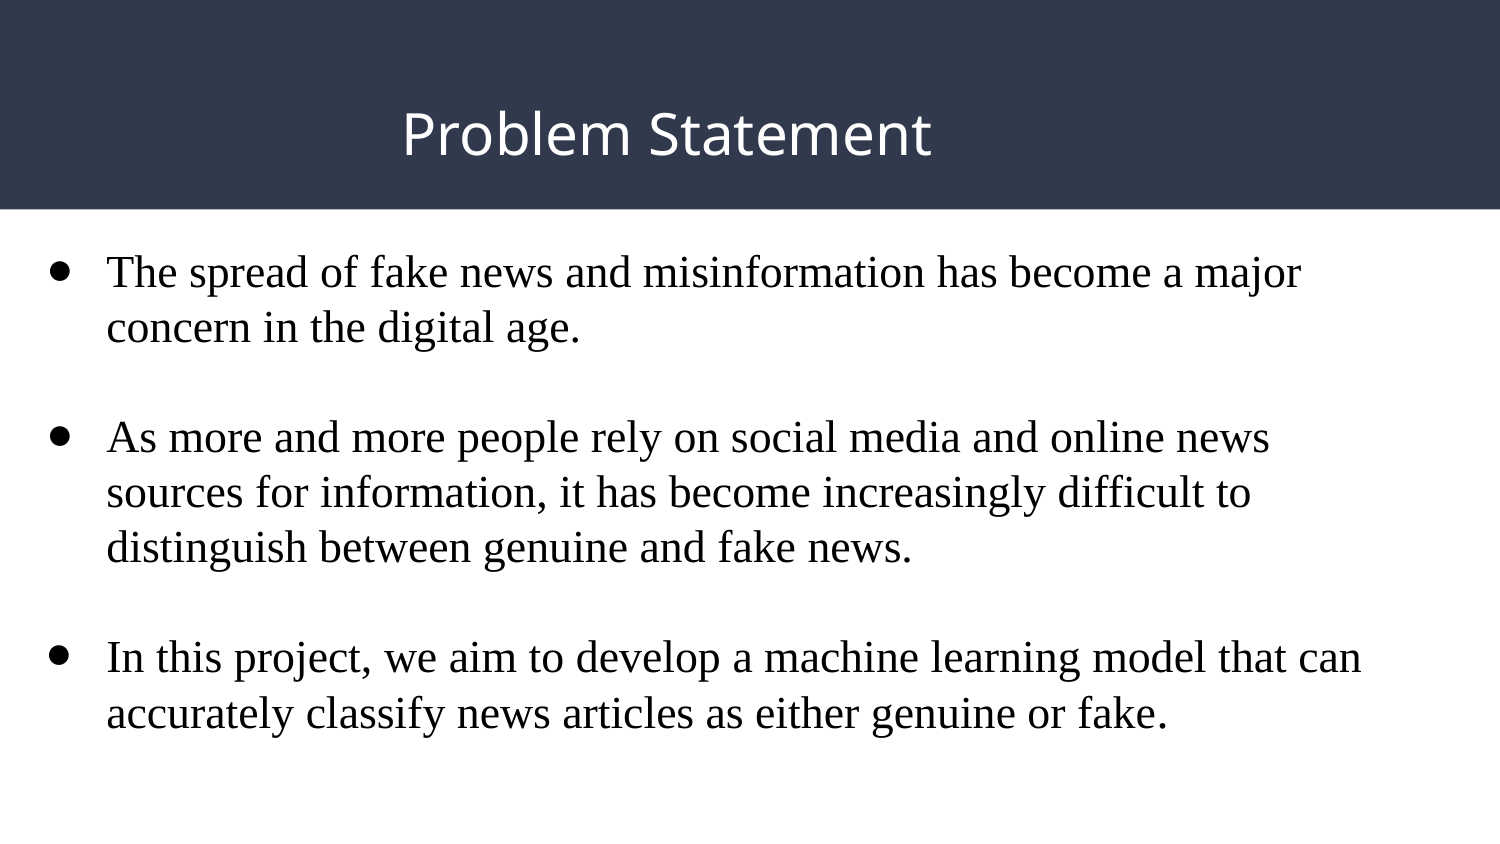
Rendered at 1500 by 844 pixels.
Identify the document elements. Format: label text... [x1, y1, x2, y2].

text_box The spread of fake news and misinformation has become a major concern in the digital age. As more and more people rely on social media and online news sources for information, it has become increasingly difficult to distinguish between genuine and fake news. In this project, we aim to develop a machine learning model that can accurately classify news articles as either genuine or fake. [16, 226, 1386, 754]
title Problem Statement [51, 82, 1449, 185]
